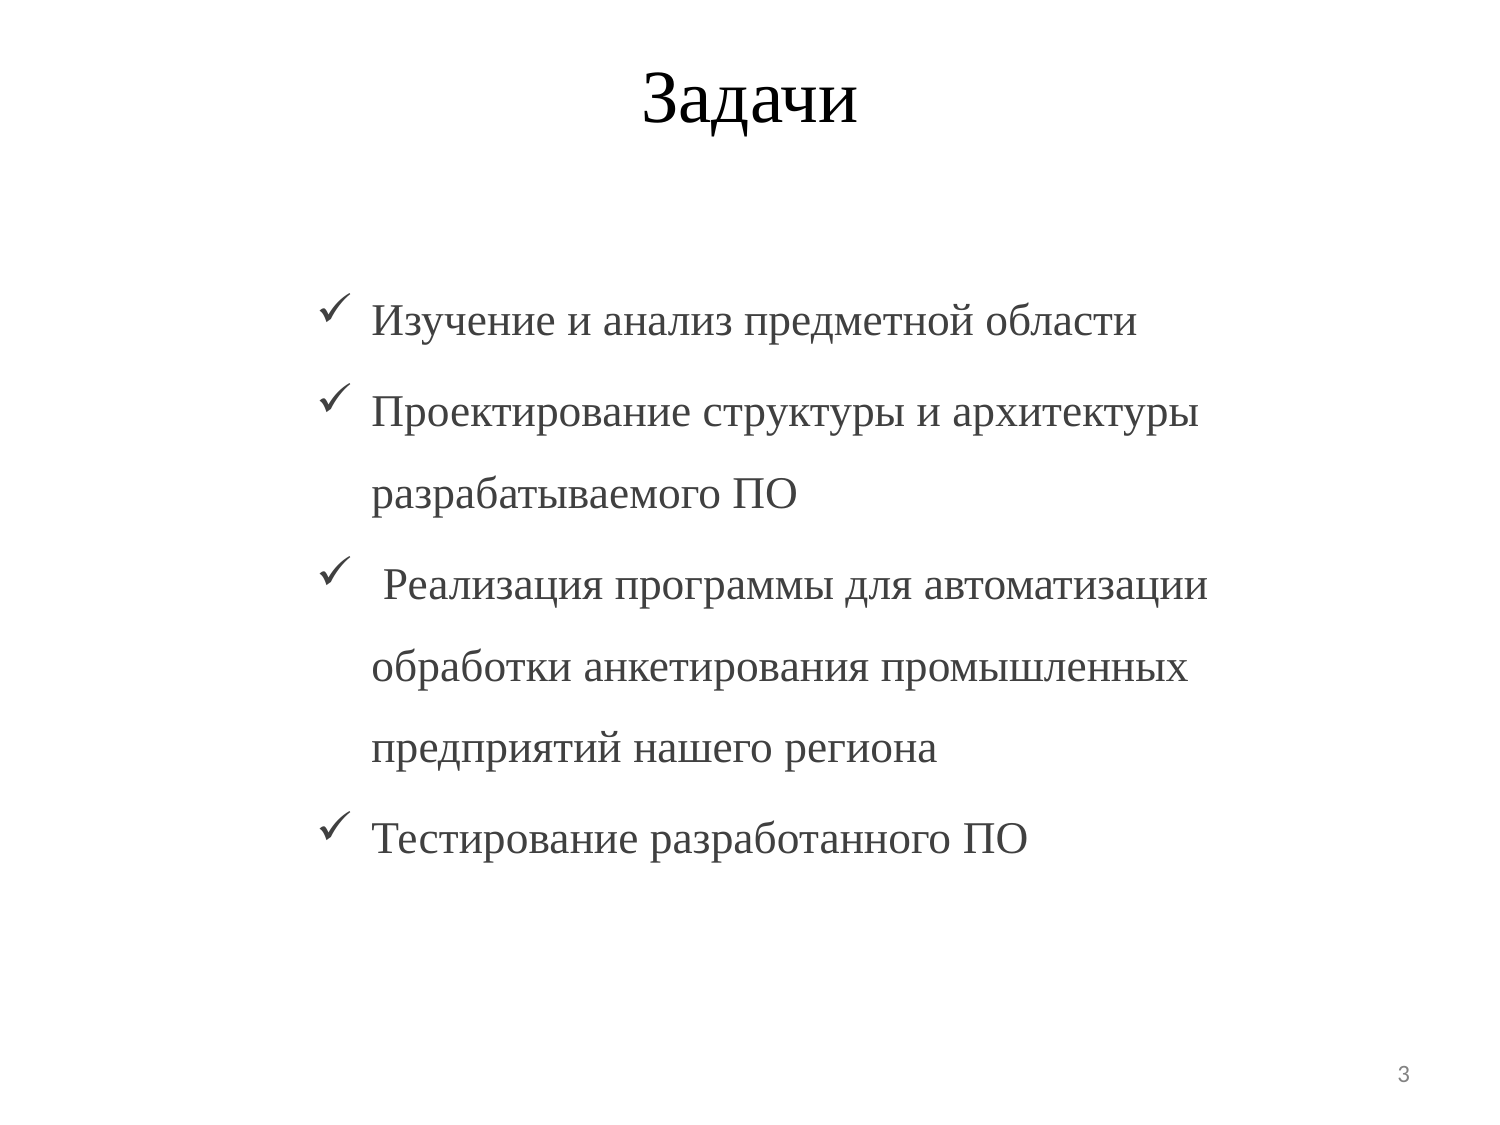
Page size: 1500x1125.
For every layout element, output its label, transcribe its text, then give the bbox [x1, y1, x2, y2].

text_box Изучение и анализ предметной области Проектирование структуры и архитектуры разрабатываемого ПО Реализация программы для автоматизации обработки анкетирования промышленных предприятий нашего региона Тестирование разработанного ПО [301, 255, 1247, 883]
slide_number 3 [1074, 1042, 1425, 1103]
text_box Задачи [0, 0, 1500, 202]
